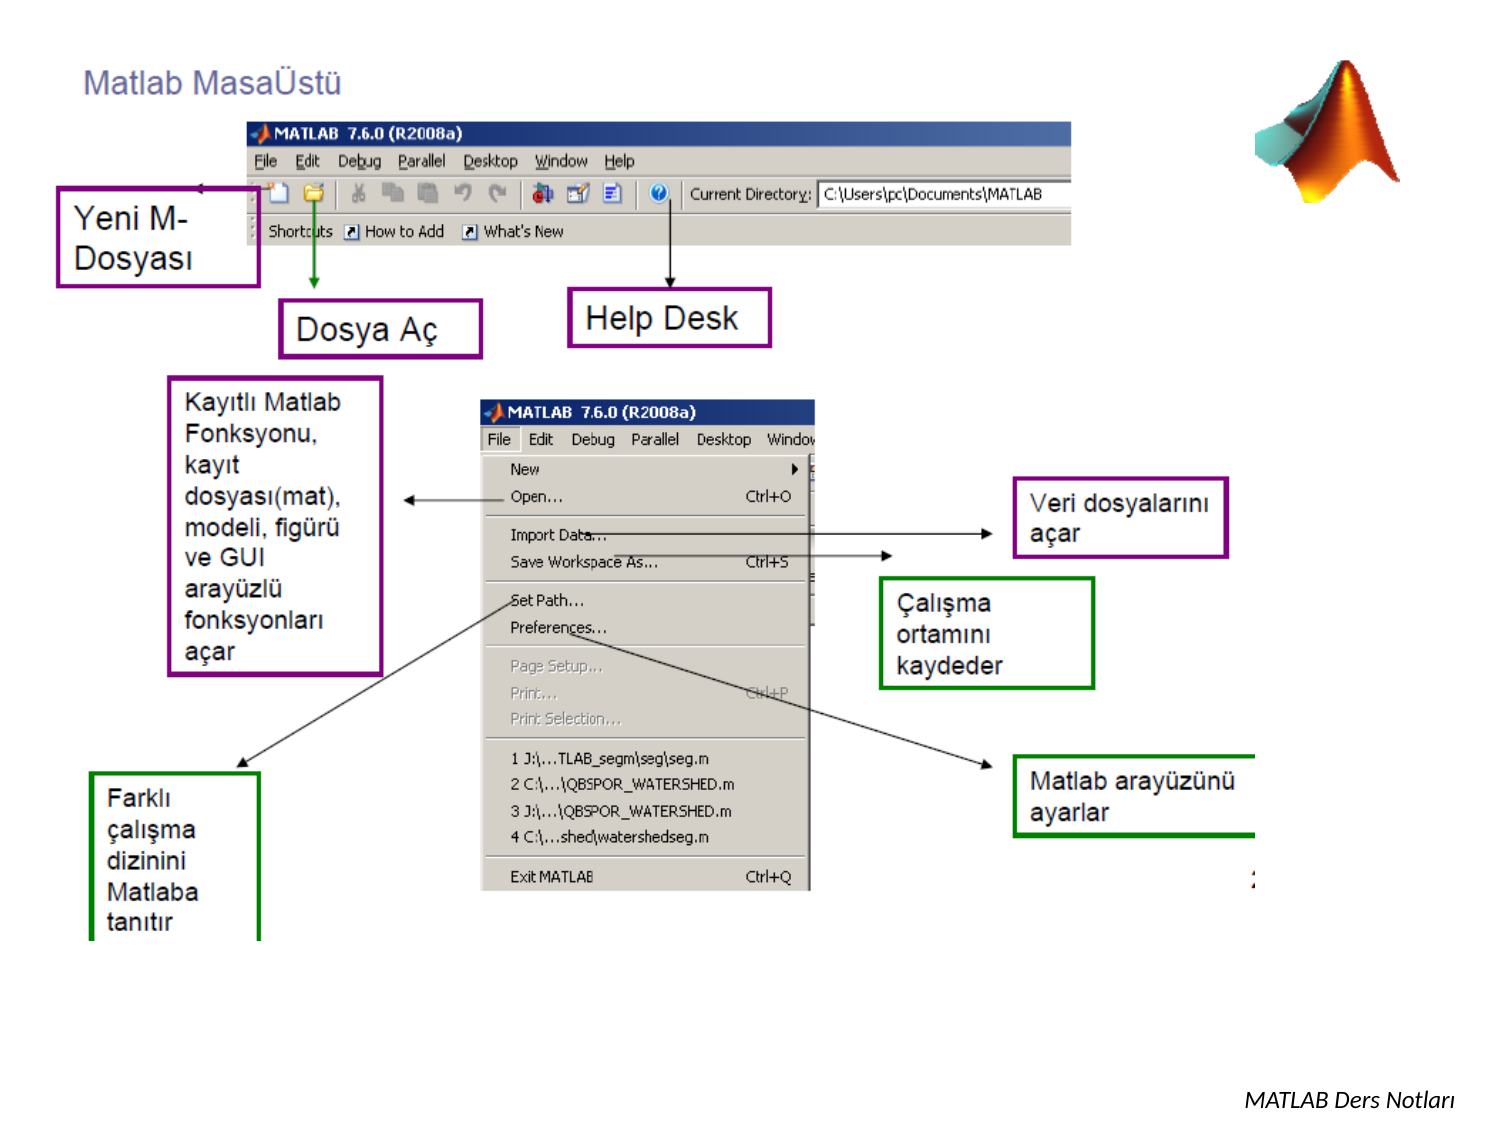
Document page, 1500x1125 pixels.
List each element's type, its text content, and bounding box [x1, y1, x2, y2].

text_box MATLAB Ders Notları [1033, 1076, 1471, 1121]
picture [31, 59, 1401, 941]
